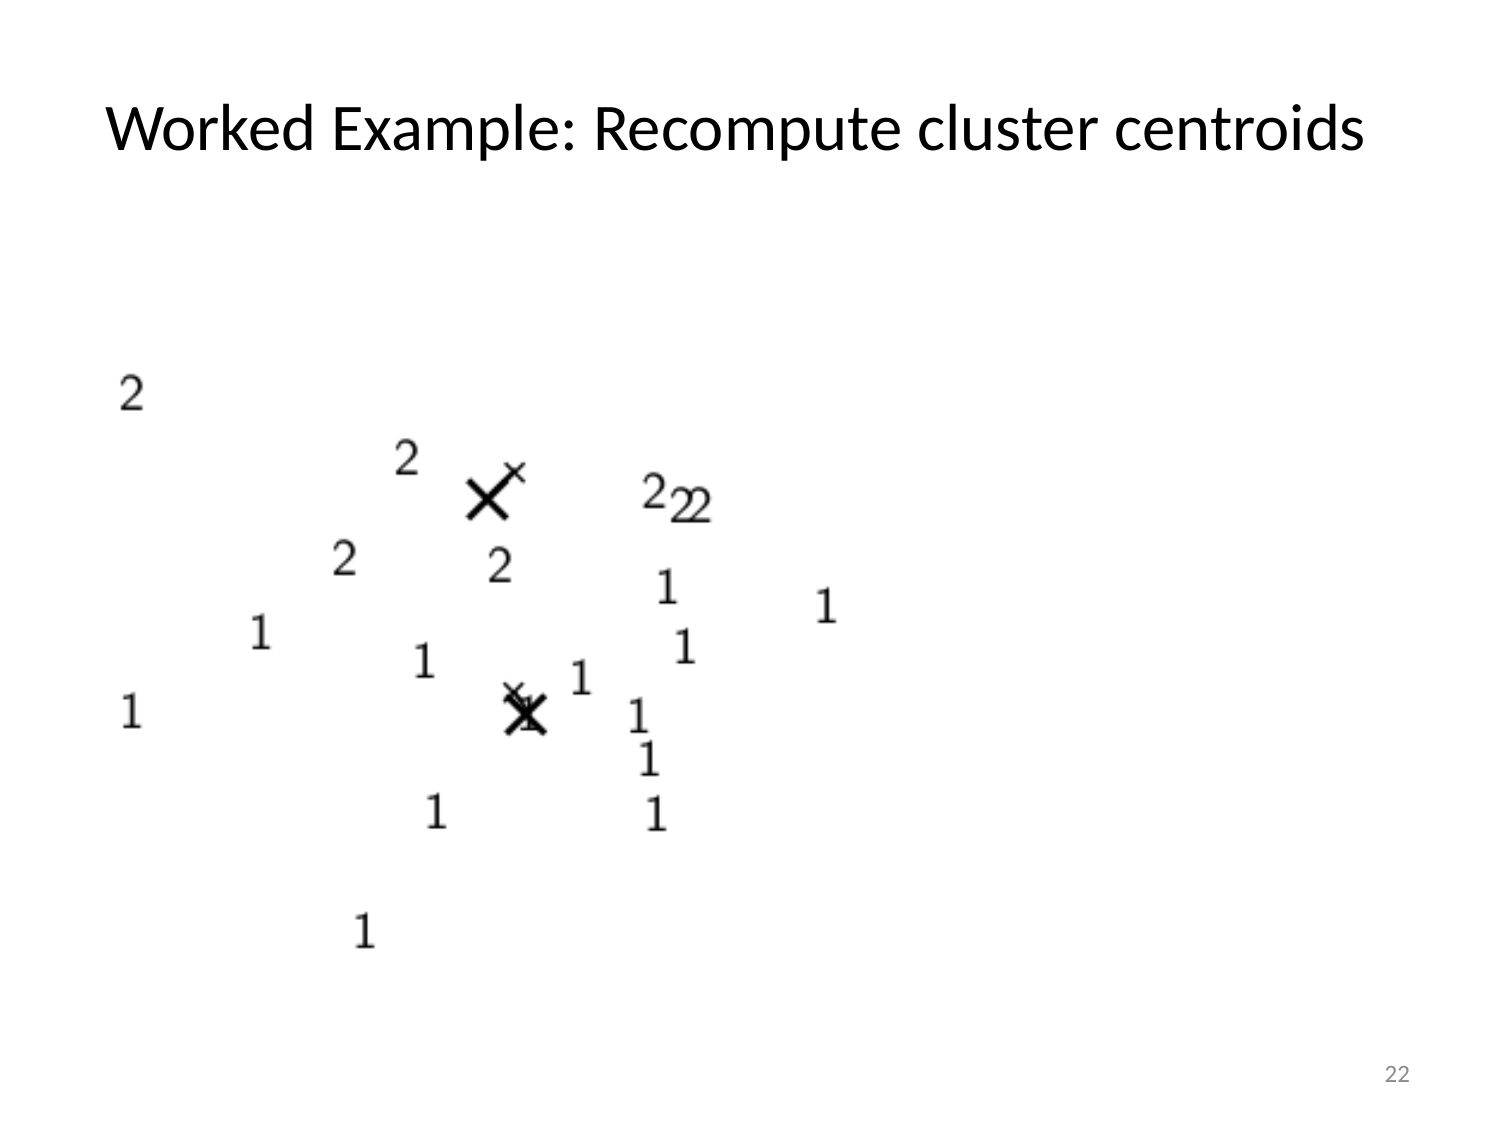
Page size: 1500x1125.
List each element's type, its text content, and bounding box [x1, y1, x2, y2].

picture [93, 339, 856, 964]
title Worked Example: Recompute cluster centroids [46, 16, 1425, 232]
slide_number 22 [1074, 1042, 1425, 1103]
